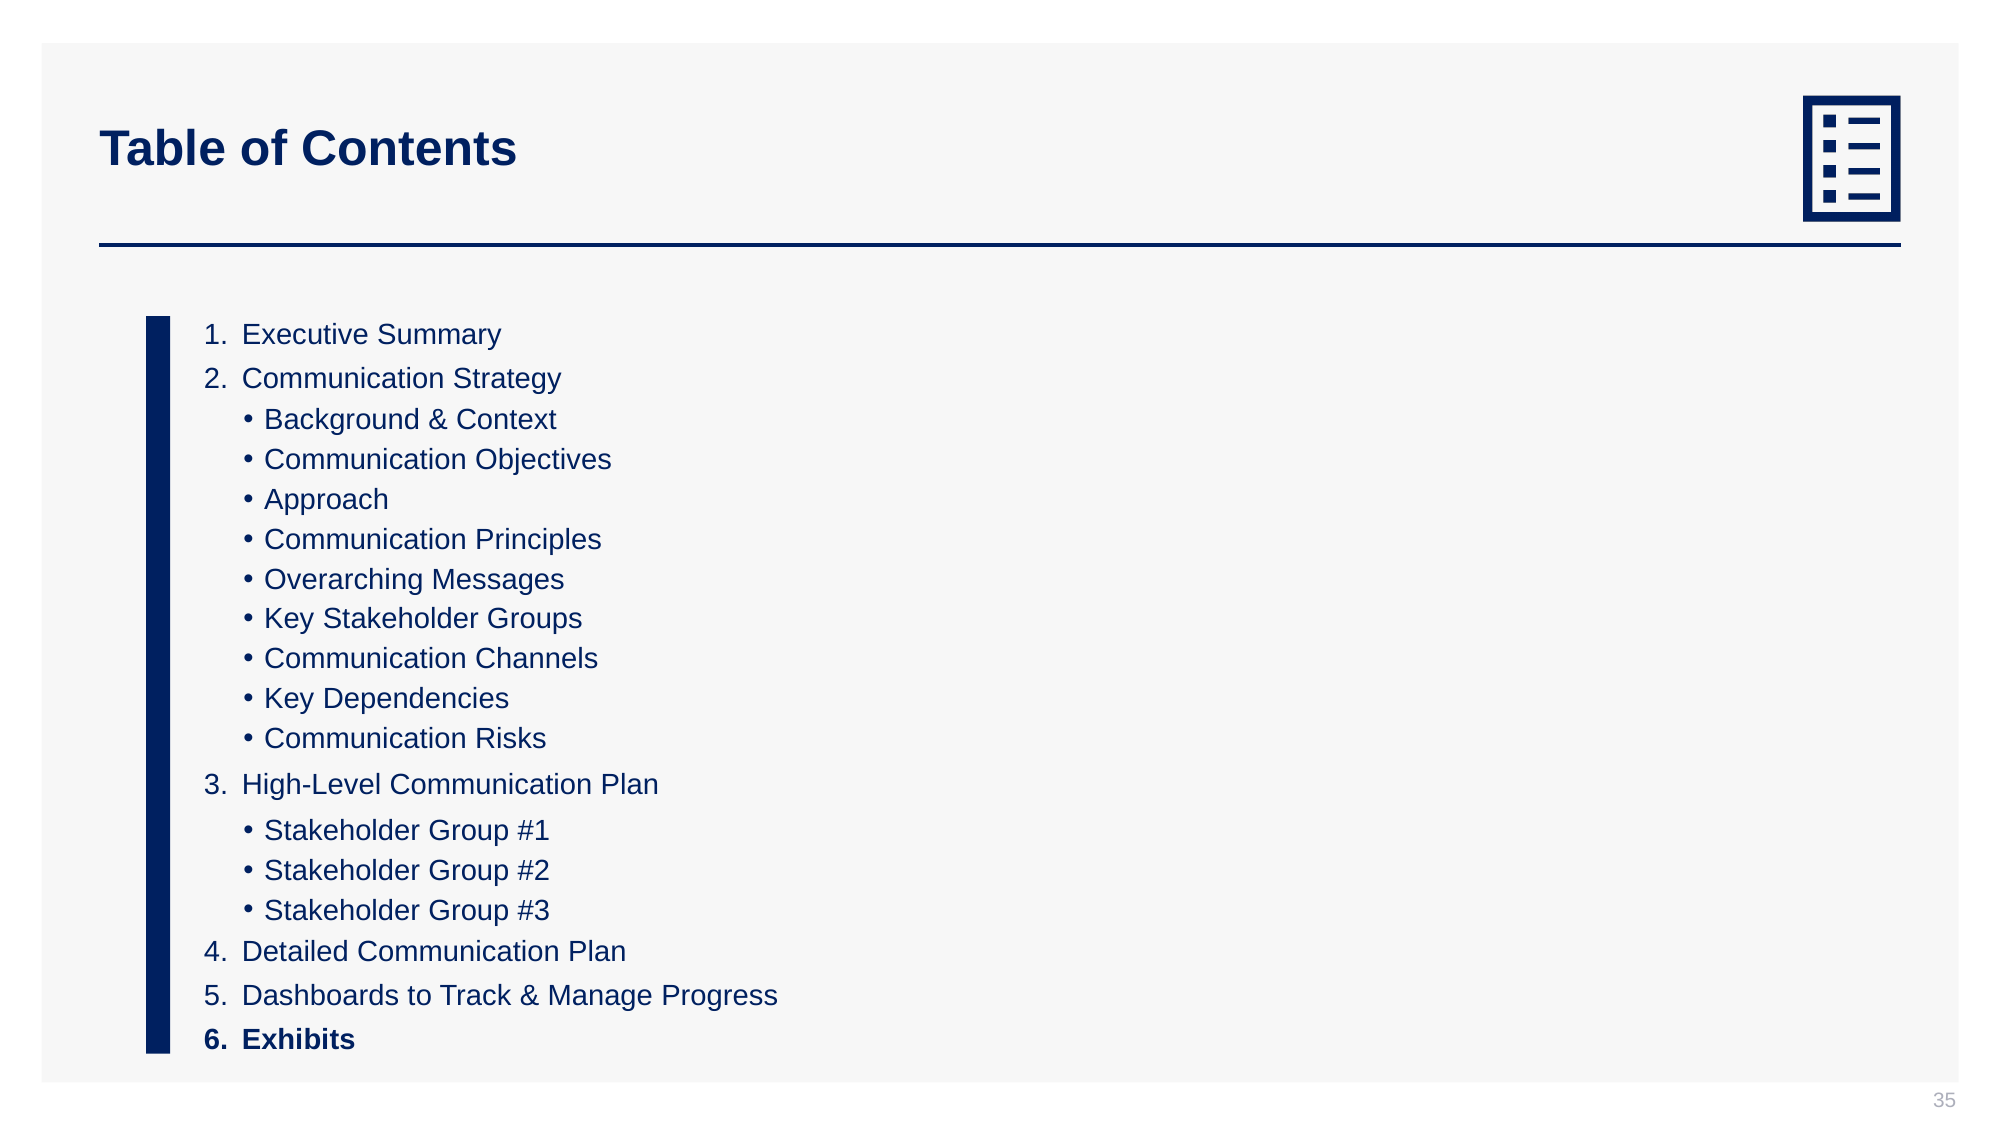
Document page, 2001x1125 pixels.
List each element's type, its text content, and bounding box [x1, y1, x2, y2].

picture [1776, 83, 1927, 234]
title Table of Contents [84, 59, 1901, 239]
list Executive Summary Communication Strategy Background & Context Communication Objectives Approach Communication Principles Overarching Messages Key Stakeholder Groups Communication Channels Key Dependencies Communication Risks High-Level Communication Plan Stakeholder Group #1 Stakeholder Group #2 Stakeholder Group #3 Detailed Communication Plan Dashboards to Track & Manage Progress Exhibits [170, 311, 1767, 1064]
text_box [145, 315, 171, 1055]
slide_number 35 [1506, 1088, 1957, 1119]
